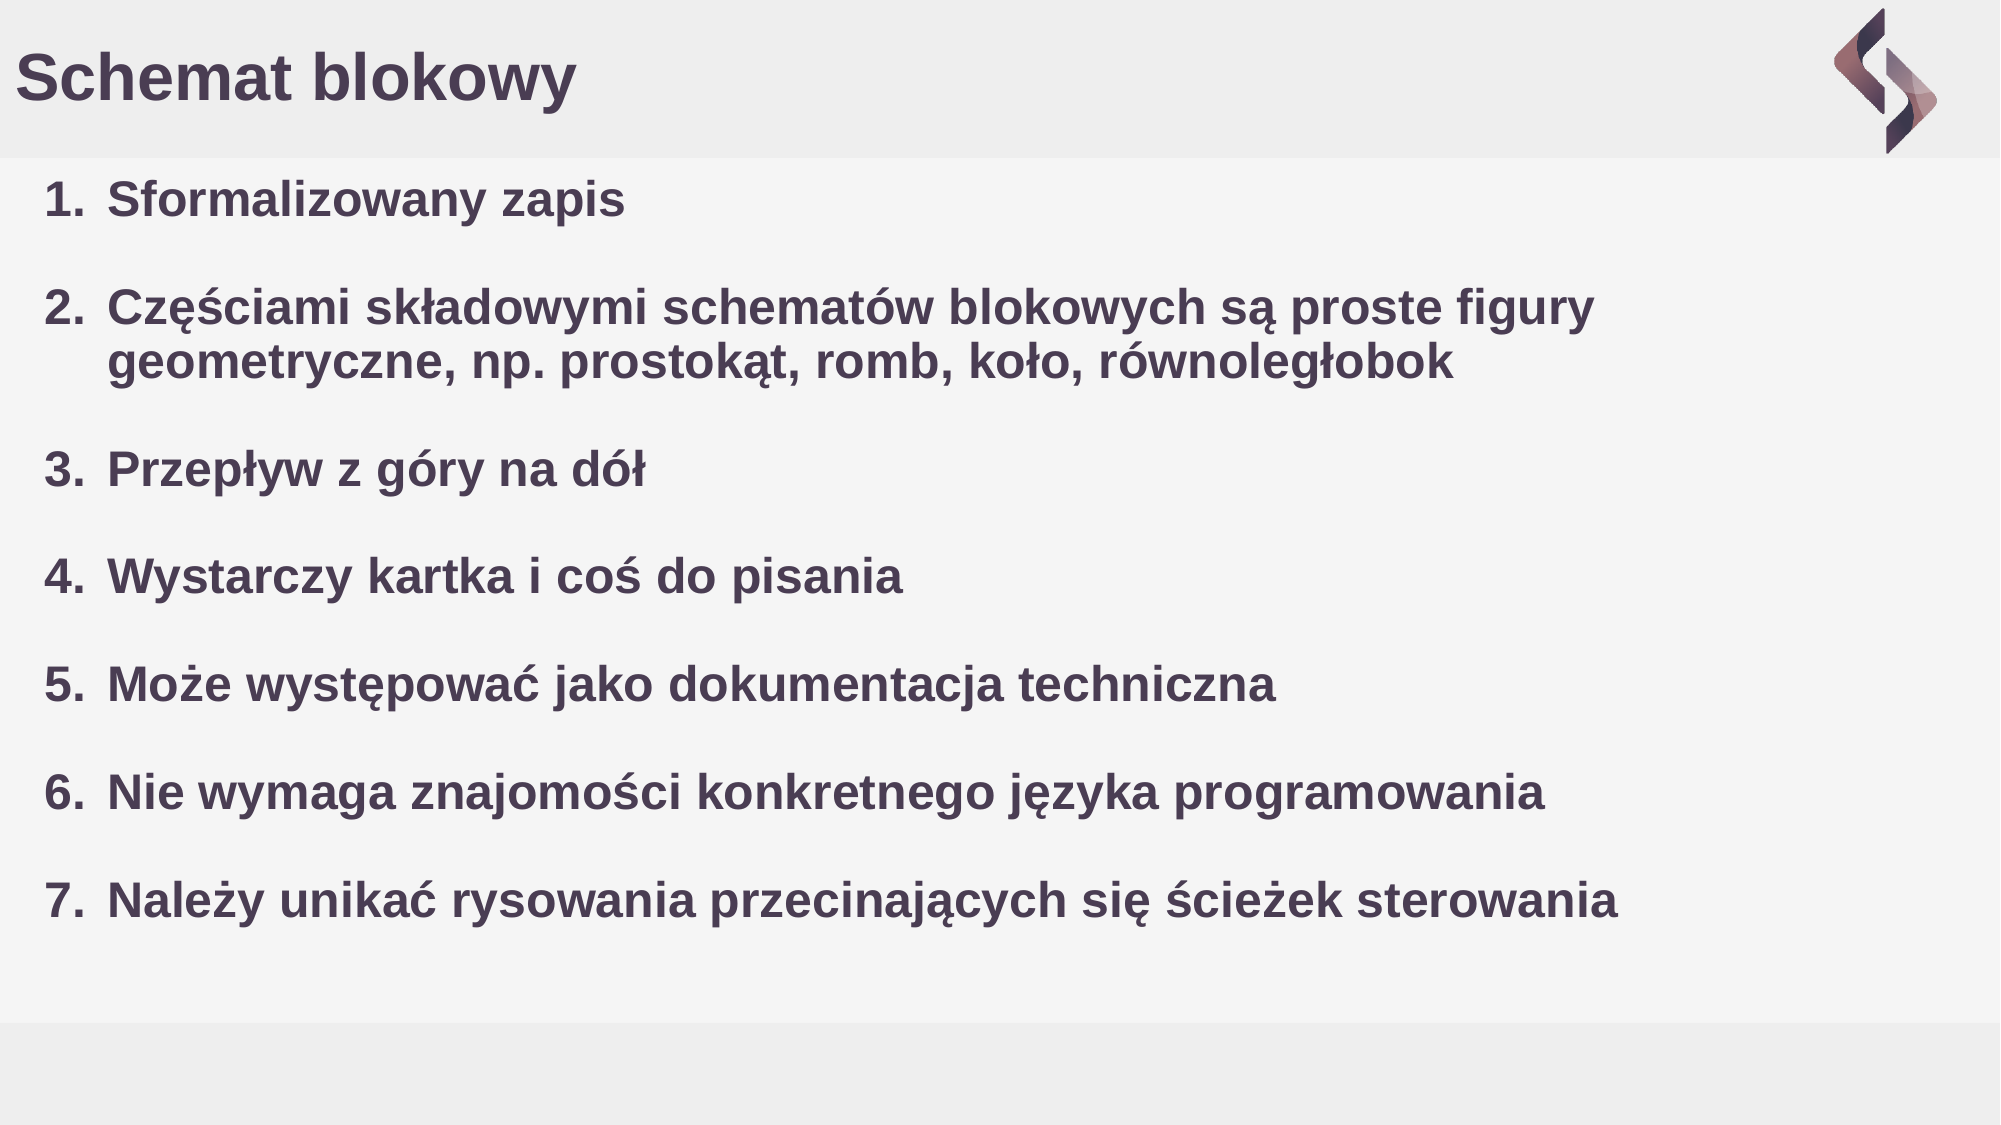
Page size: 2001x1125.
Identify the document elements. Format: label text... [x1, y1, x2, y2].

picture [1787, 0, 2001, 166]
title Sformalizowany zapis Częściami składowymi schematów blokowych są proste figury geometryczne, np. prostokąt, romb, koło, równoległobok Przepływ z góry na dół Wystarczy kartka i coś do pisania Może występować jako dokumentacja techniczna Nie wymaga znajomości konkretnego języka programowania Należy unikać rysowania przecinających się ścieżek sterowania [17, 157, 1747, 1013]
title Schemat blokowy [0, 0, 1788, 158]
